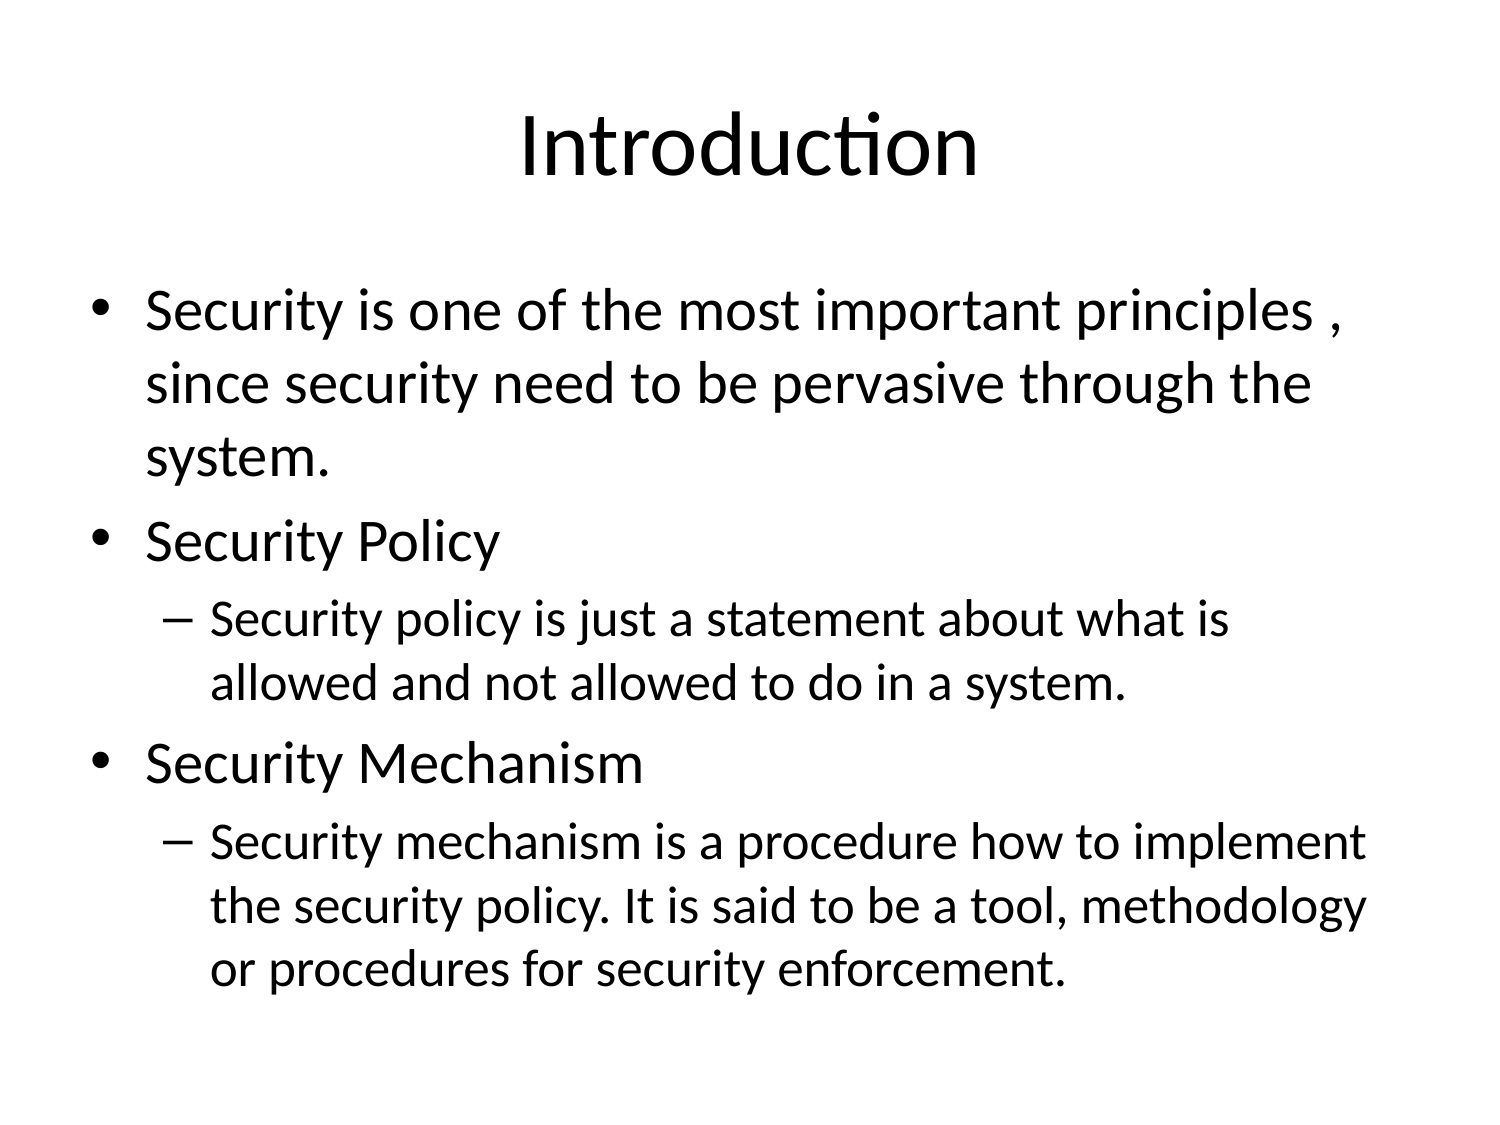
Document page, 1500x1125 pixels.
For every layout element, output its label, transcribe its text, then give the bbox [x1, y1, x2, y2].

title Introduction [75, 45, 1425, 233]
list Security is one of the most important principles , since security need to be pervasive through the system. Security Policy Security policy is just a statement about what is allowed and not allowed to do in a system. Security Mechanism Security mechanism is a procedure how to implement the security policy. It is said to be a tool, methodology or procedures for security enforcement. [75, 262, 1425, 1005]
